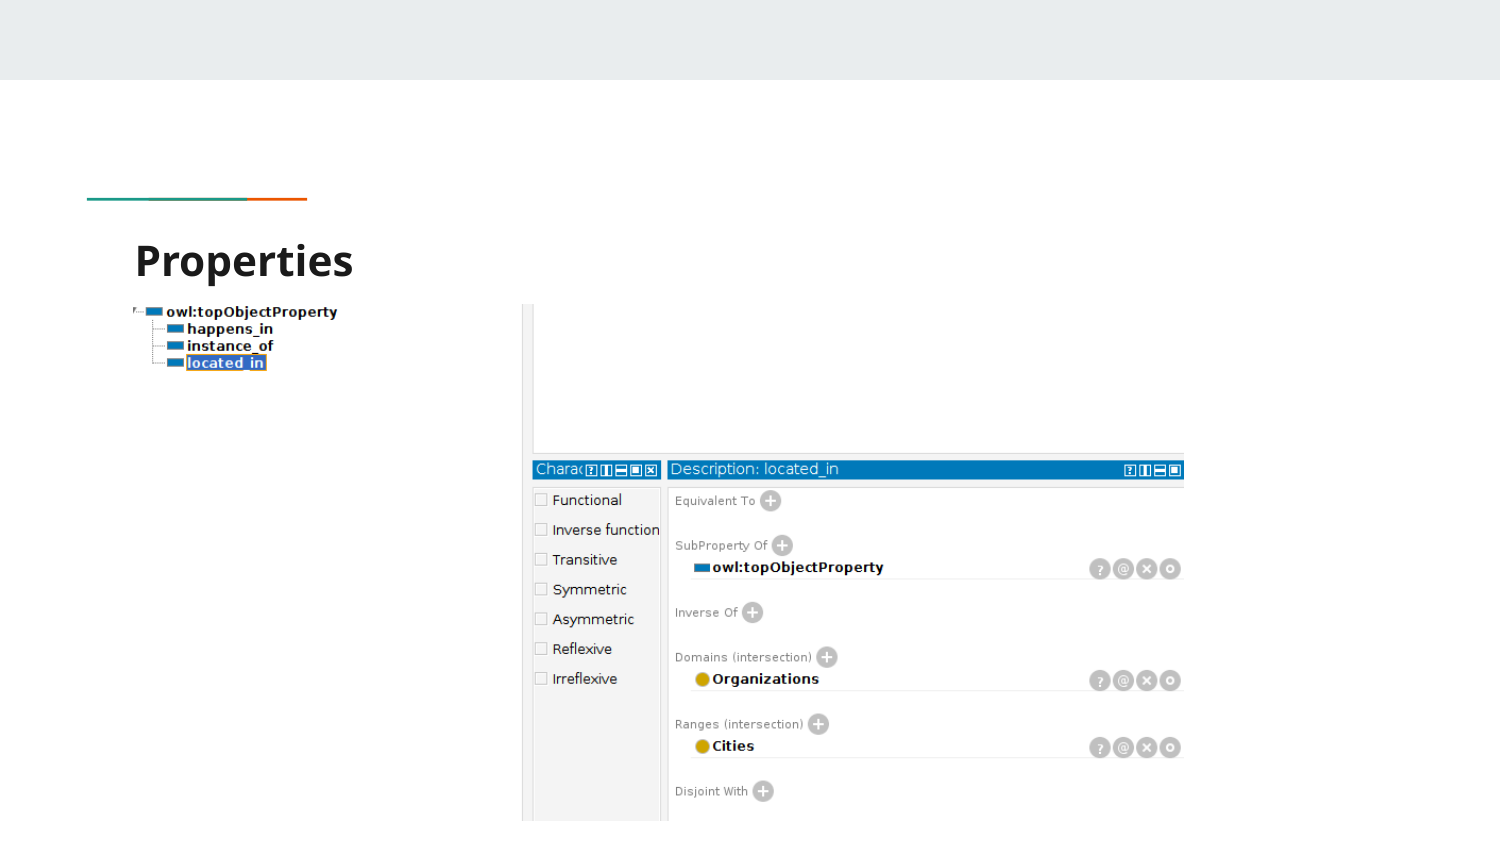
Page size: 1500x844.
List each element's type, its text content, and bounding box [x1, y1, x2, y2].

picture [132, 303, 1185, 821]
title Properties [119, 216, 1381, 305]
